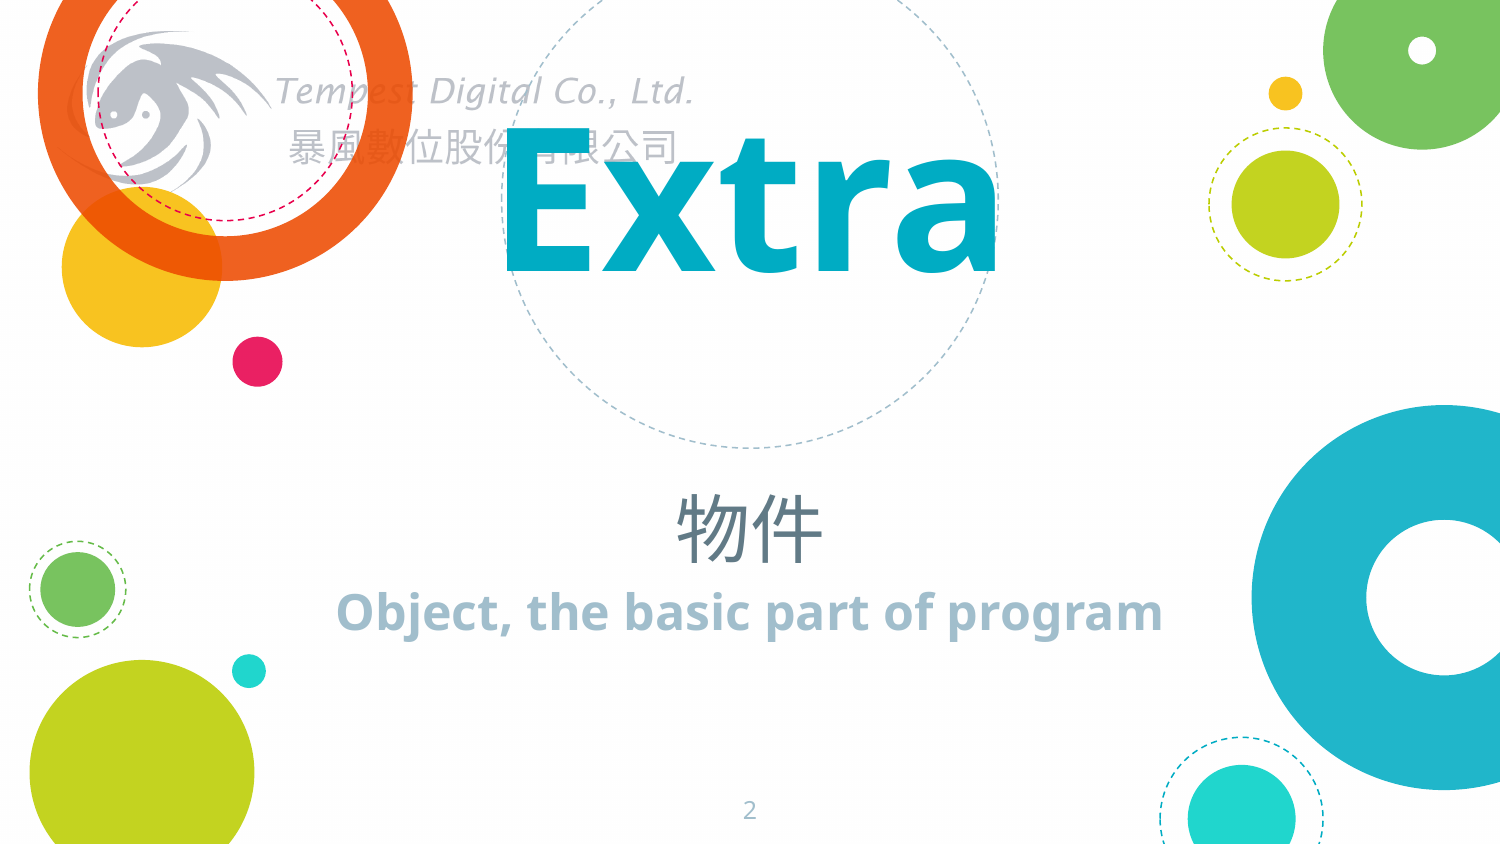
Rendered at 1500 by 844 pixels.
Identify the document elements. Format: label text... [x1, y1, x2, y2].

text_box Extra [442, 0, 1058, 327]
title 物件 [290, 397, 1209, 565]
subtitle Object, the basic part of program [290, 565, 1209, 695]
slide_number 2 [711, 779, 789, 844]
